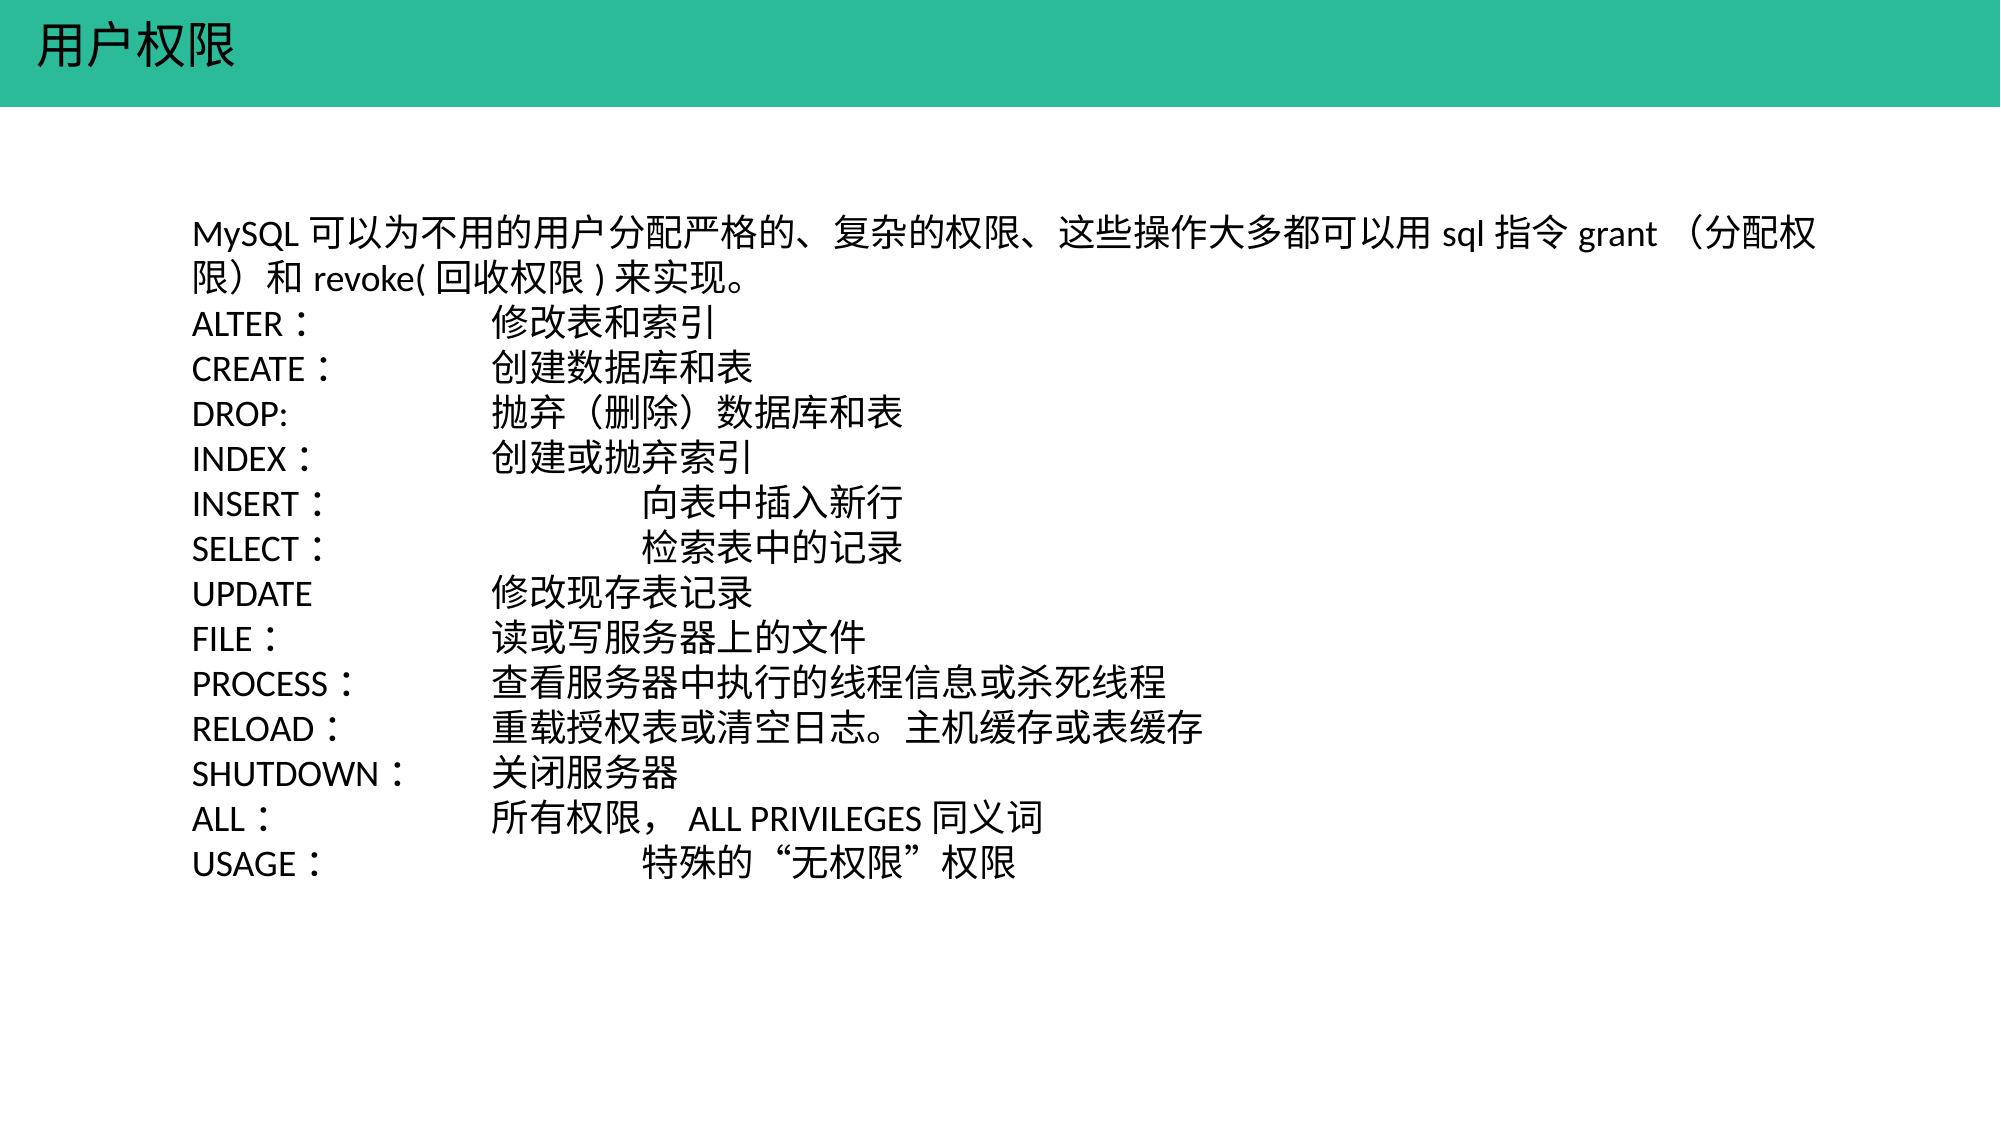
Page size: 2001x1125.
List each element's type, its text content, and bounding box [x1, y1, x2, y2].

text_box [0, 0, 2000, 107]
text_box 用户权限 [21, 6, 1906, 82]
text_box MySQL可以为不用的用户分配严格的、复杂的权限、这些操作大多都可以用sql指令grant（分配权限）和revoke(回收权限)来实现。 ALTER： 修改表和索引 CREATE： 创建数据库和表 DROP: 抛弃（删除）数据库和表 INDEX： 创建或抛弃索引 INSERT： 向表中插入新行 SELECT： 检索表中的记录 UPDATE 修改现存表记录 FILE： 读或写服务器上的文件 PROCESS： 查看服务器中执行的线程信息或杀死线程 RELOAD： 重载授权表或清空日志。主机缓存或表缓存 SHUTDOWN： 关闭服务器 ALL： 所有权限，ALL PRIVILEGES同义词 USAGE： 特殊的“无权限”权限 [177, 201, 1847, 936]
